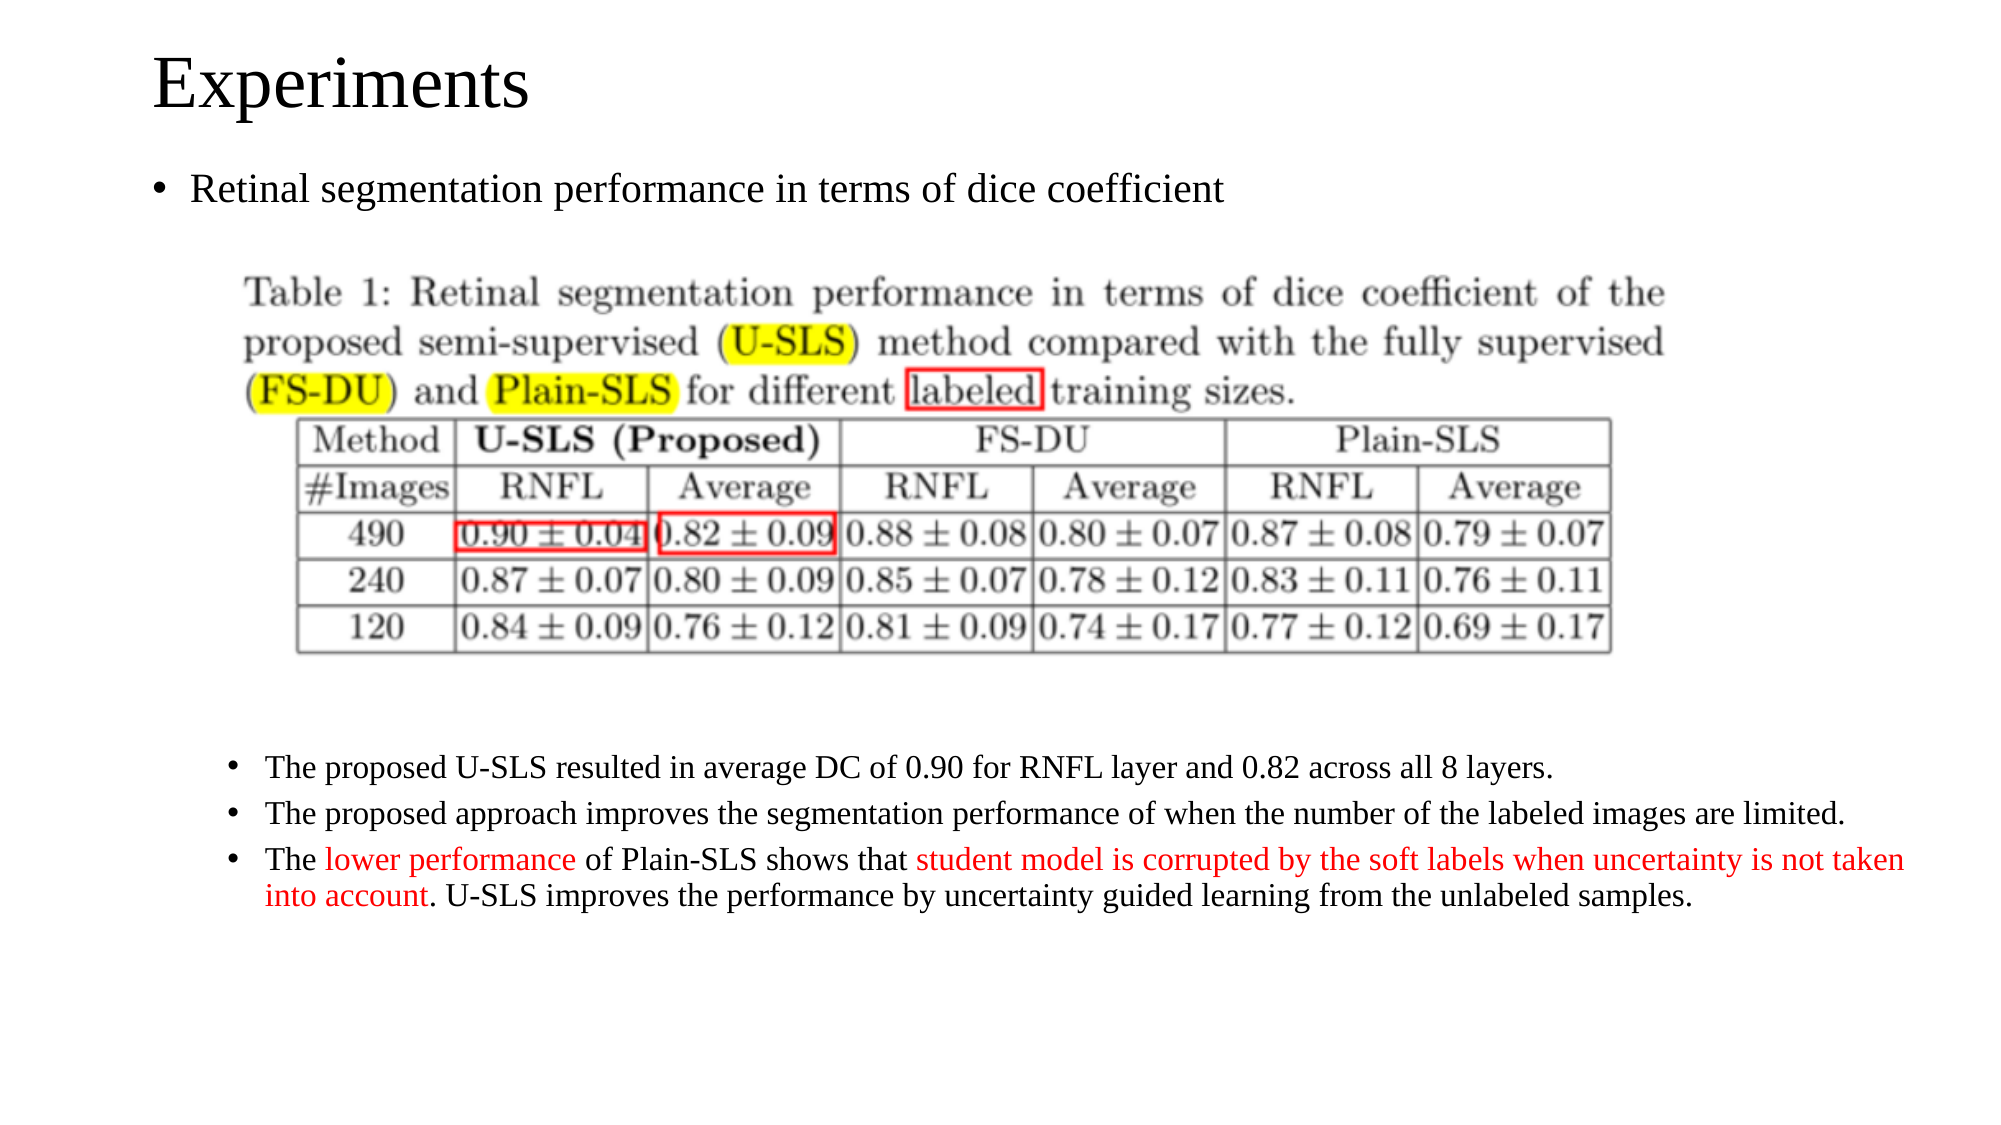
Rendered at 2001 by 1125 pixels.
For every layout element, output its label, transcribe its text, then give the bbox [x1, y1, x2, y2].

picture [237, 257, 1668, 662]
list Retinal segmentation performance in terms of dice coefficient The proposed U-SLS resulted in average DC of 0.90 for RNFL layer and 0.82 across all 8 layers. The proposed approach improves the segmentation performance of when the number of the labeled images are limited. The lower performance of Plain-SLS shows that student model is corrupted by the soft labels when uncertainty is not taken into account. U-SLS improves the performance by uncertainty guided learning from the unlabeled samples. [137, 159, 1930, 1073]
title Experiments [137, 59, 1863, 159]
